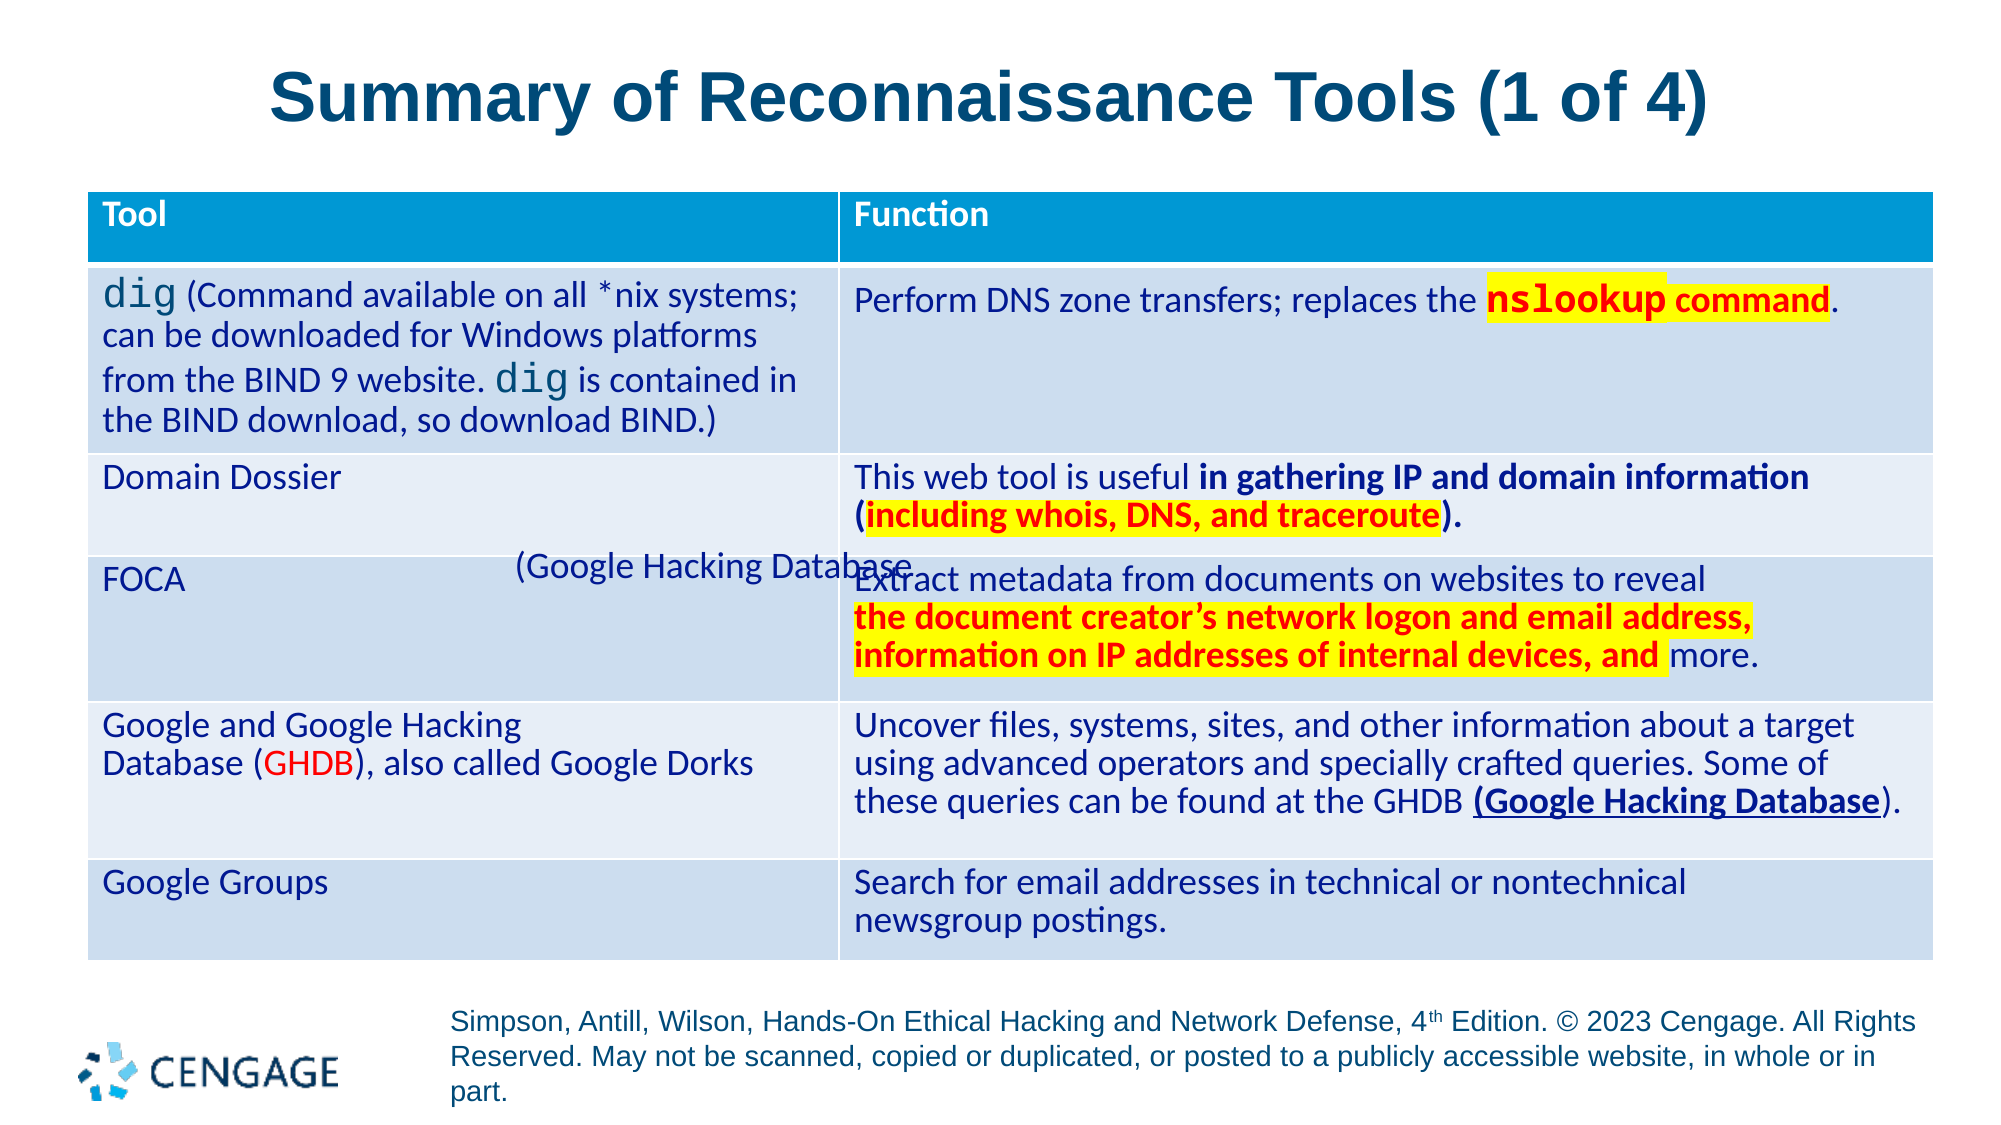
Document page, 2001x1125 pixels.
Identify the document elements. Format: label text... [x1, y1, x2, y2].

picture [78, 1042, 338, 1101]
table_cell This web tool is useful in gathering IP and domain information (including whois, DNS, and traceroute). [840, 455, 1933, 555]
table_header Function [840, 192, 1933, 262]
table_cell FOCA [88, 557, 838, 701]
table_cell Google Groups [88, 860, 838, 960]
text_box (Google Hacking Database [499, 533, 1500, 593]
table_cell Uncover files, systems, sites, and other information about a target using advanced operators and specially crafted queries. Some of these queries can be found at the GHDB (Google Hacking Database). [840, 703, 1933, 858]
table_cell Domain Dossier [88, 455, 838, 555]
table_header Tool [88, 192, 838, 262]
table_cell Perform DNS zone transfers; replaces the nslookup command. [840, 268, 1933, 453]
table_cell Google and Google Hacking Database (GHDB), also called Google Dorks [88, 703, 838, 858]
title Summary of Reconnaissance Tools (1 of 4) [137, 59, 1863, 171]
table_cell Search for email addresses in technical or nontechnical newsgroup postings. [840, 860, 1933, 960]
table_cell dig (Command available on all *nix systems; can be downloaded for Windows platforms from the BIND 9 website. dig is contained in the BIND download, so download BIND.) [88, 268, 838, 453]
table_cell Extract metadata from documents on websites to reveal the document creator’s network logon and email address, information on IP addresses of internal devices, and more. [840, 557, 1933, 701]
